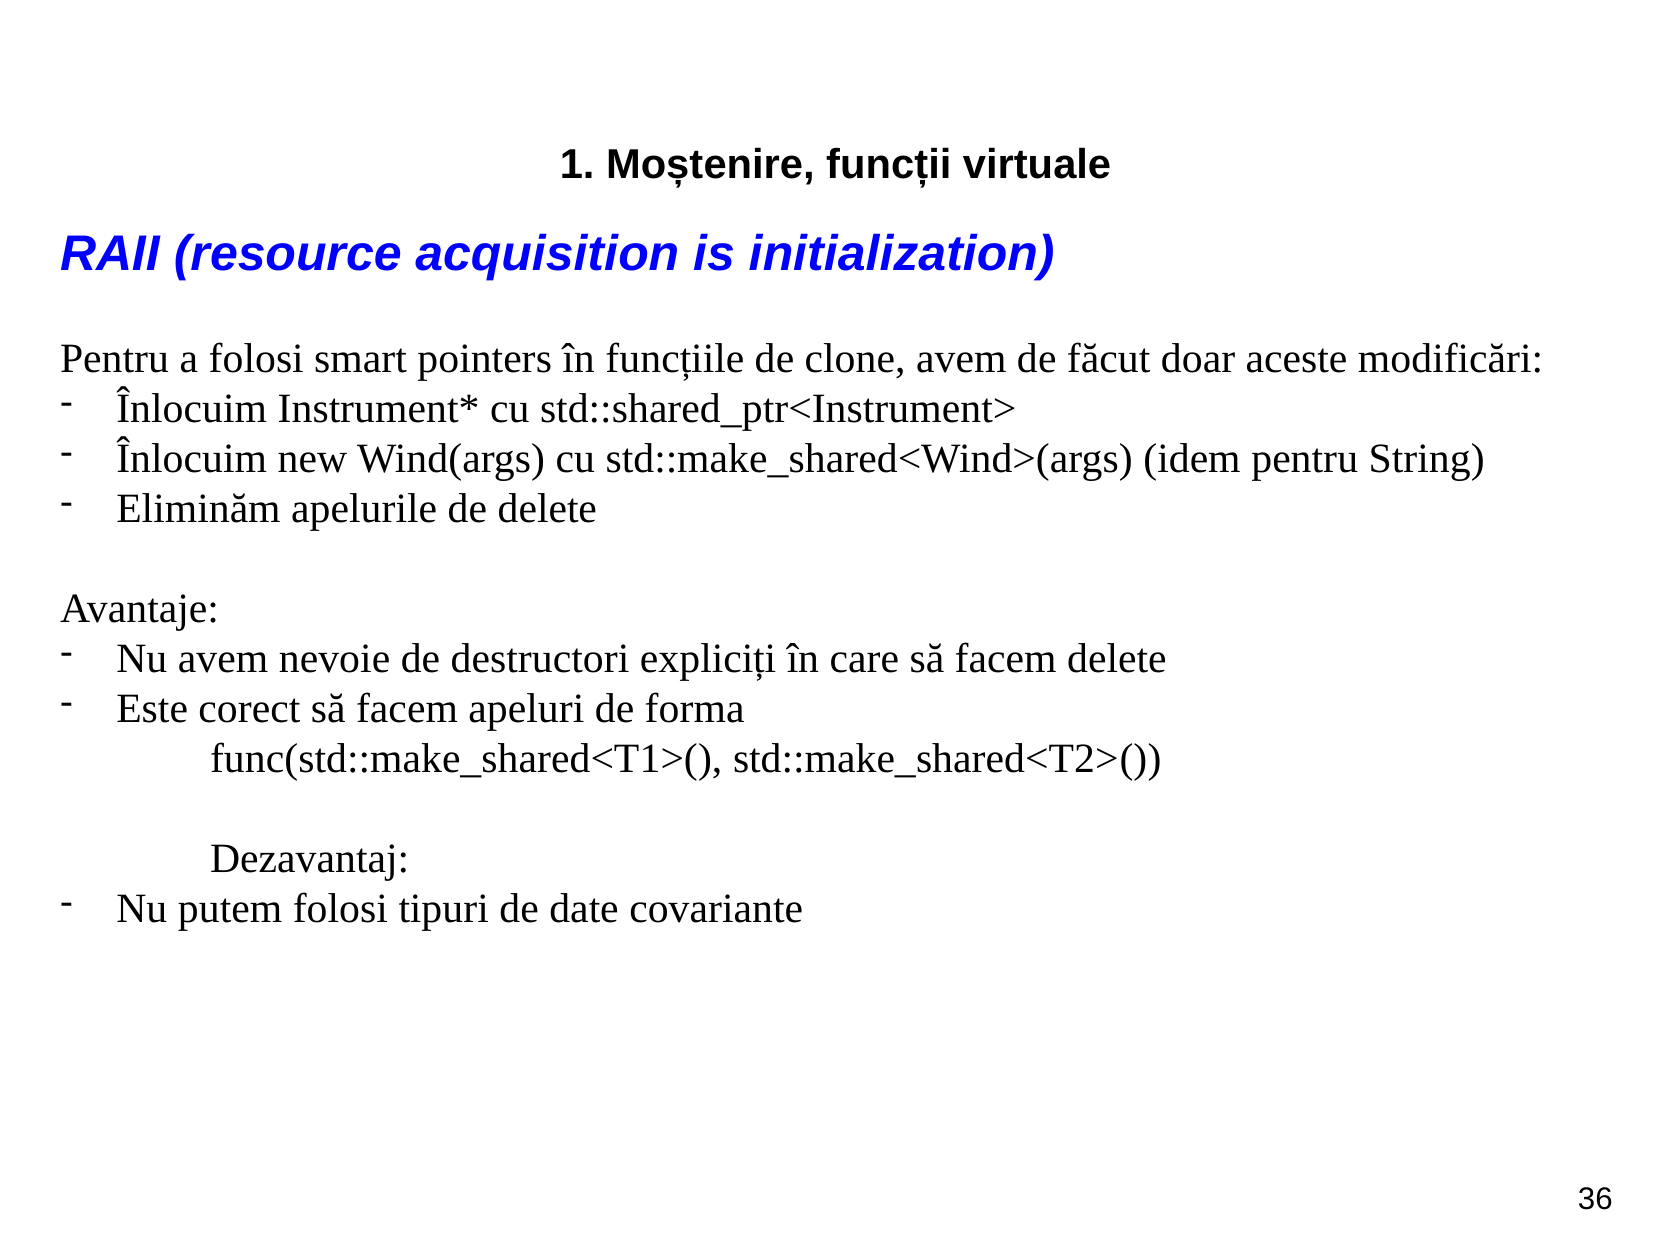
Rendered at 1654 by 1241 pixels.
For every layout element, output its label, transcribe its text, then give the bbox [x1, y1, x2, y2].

text_box RAII (resource acquisition is initialization) Pentru a folosi smart pointers în funcțiile de clone, avem de făcut doar aceste modificări: Înlocuim Instrument* cu std::shared_ptr<Instrument> Înlocuim new Wind(args) cu std::make_shared<Wind>(args) (idem pentru String) Eliminăm apelurile de delete Avantaje: Nu avem nevoie de destructori expliciți în care să facem delete Este corect să facem apeluri de forma func(std::make_shared<T1>(), std::make_shared<T2>()) Dezavantaj: Nu putem folosi tipuri de date covariante [45, 205, 1628, 1165]
text_box 36 [1526, 1158, 1630, 1225]
text_box 1. Moștenire, funcții virtuale [382, 135, 1289, 206]
